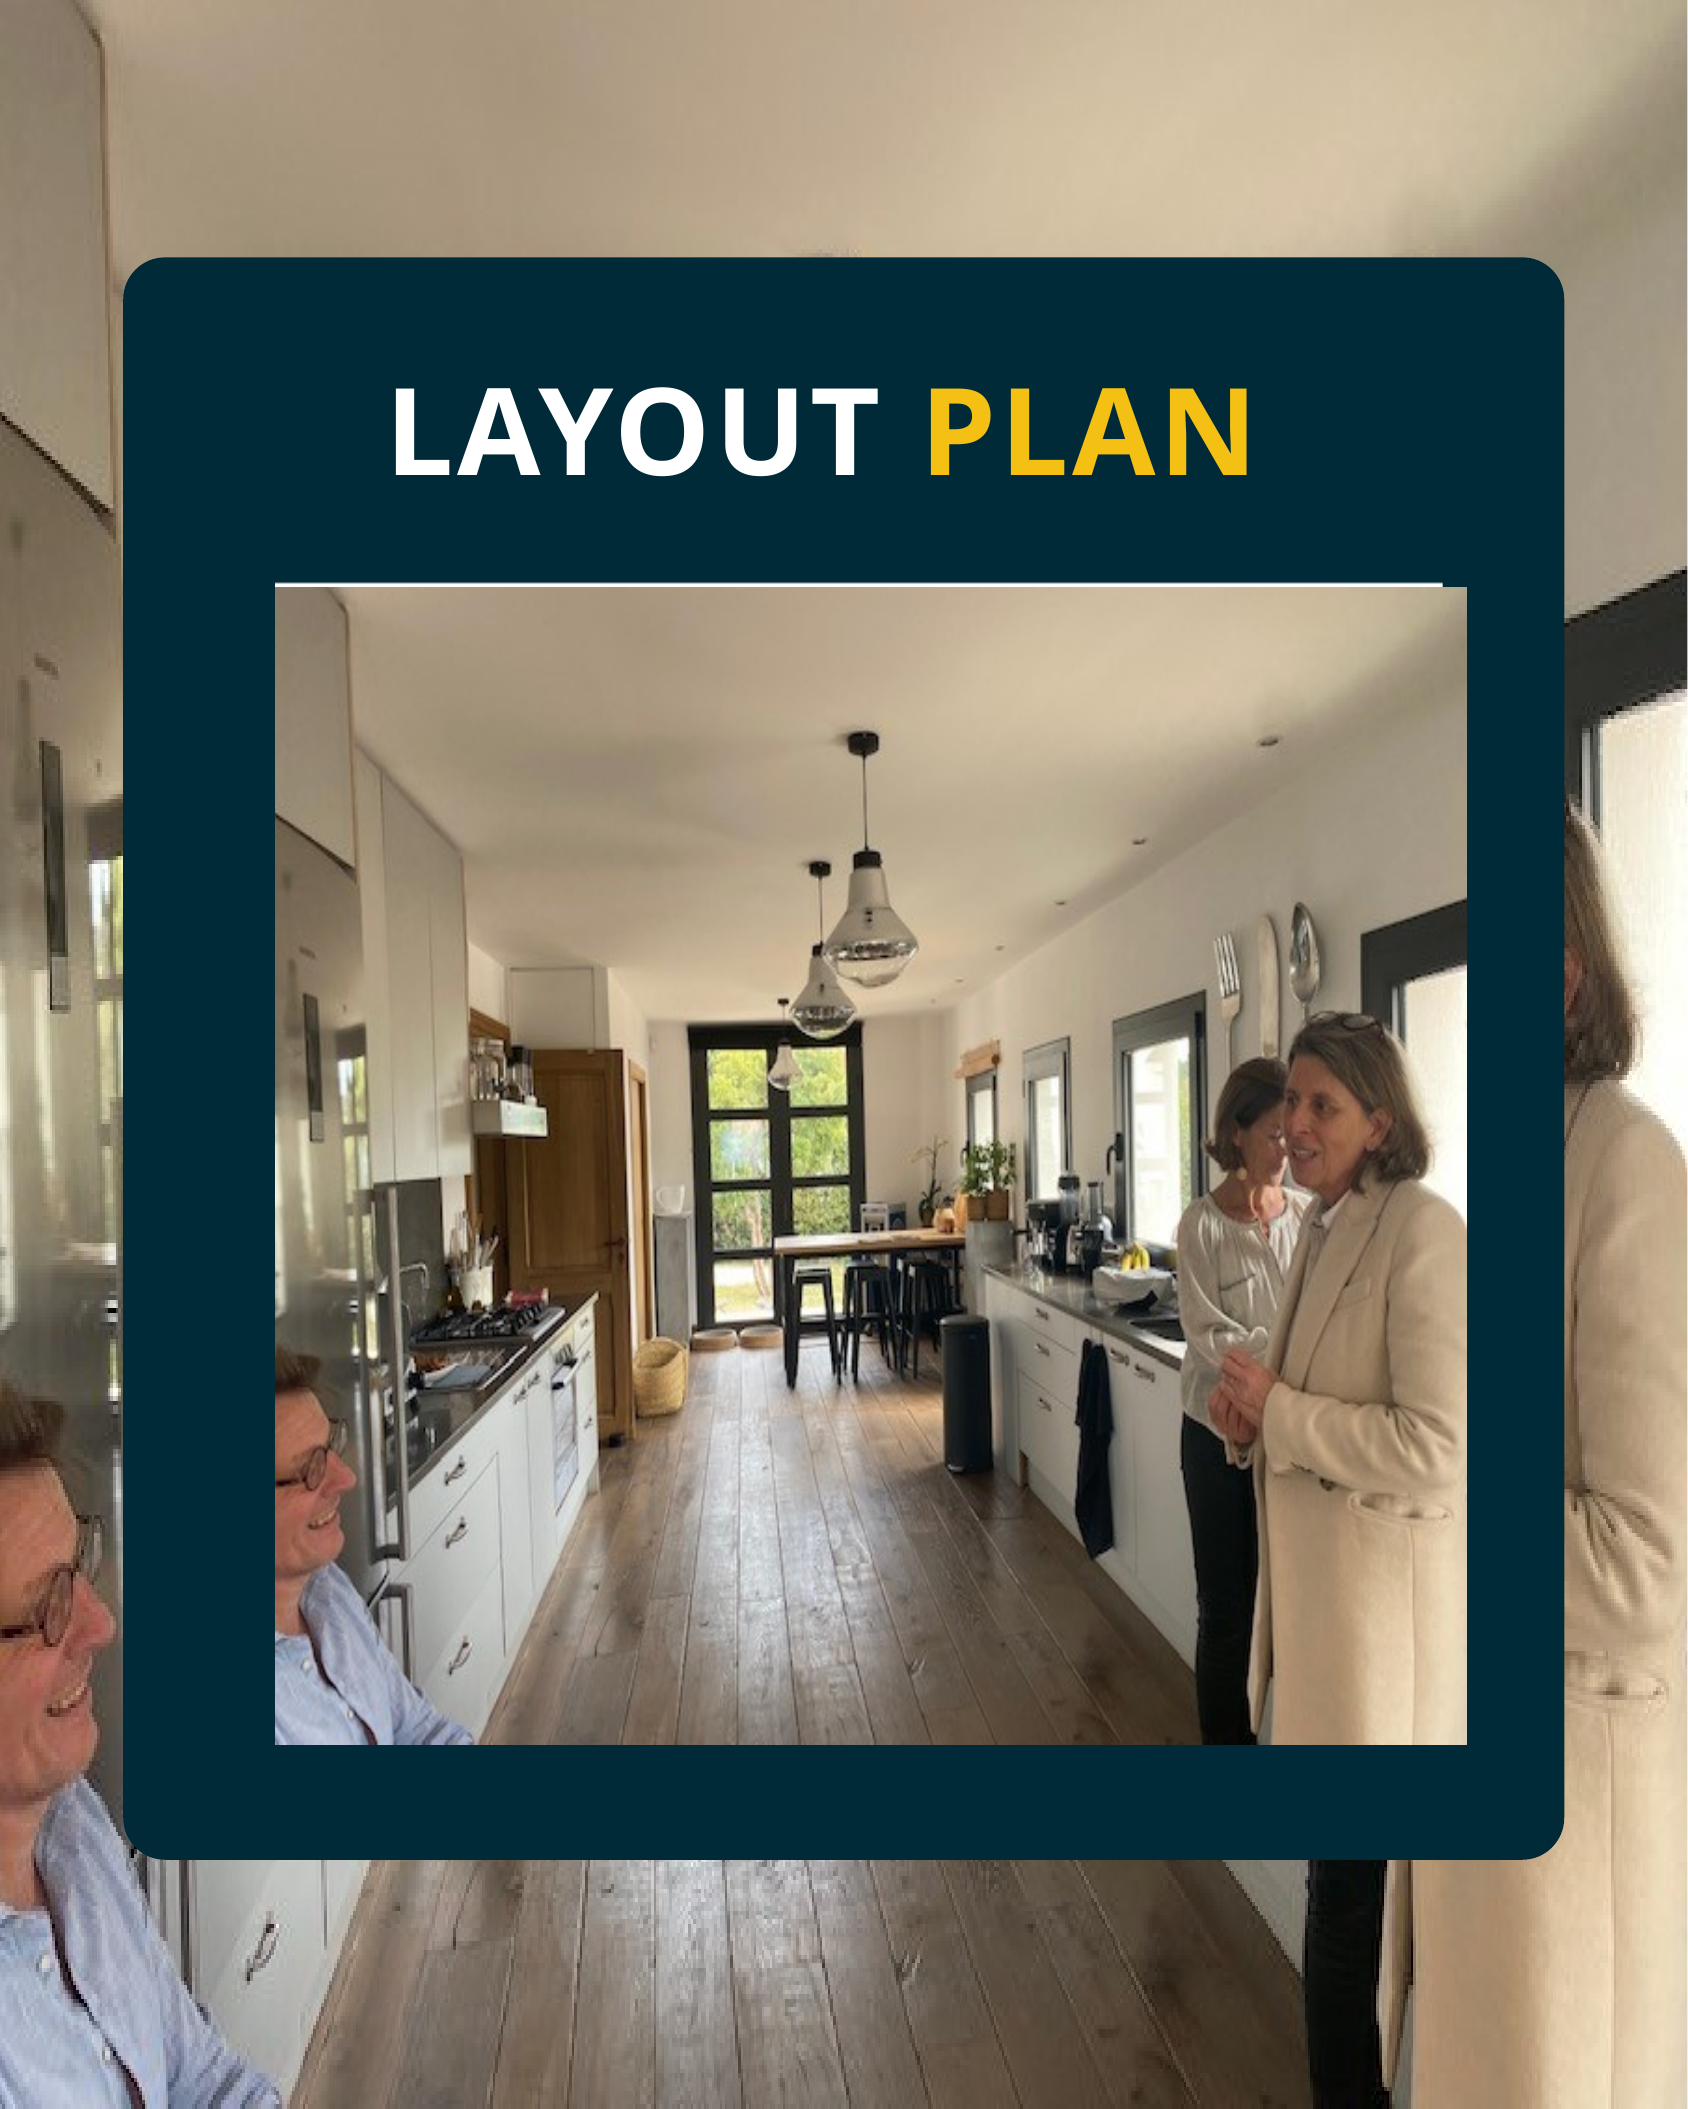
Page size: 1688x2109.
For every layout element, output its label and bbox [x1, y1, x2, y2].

picture [0, 0, 1688, 2109]
text_box [122, 257, 1565, 1860]
